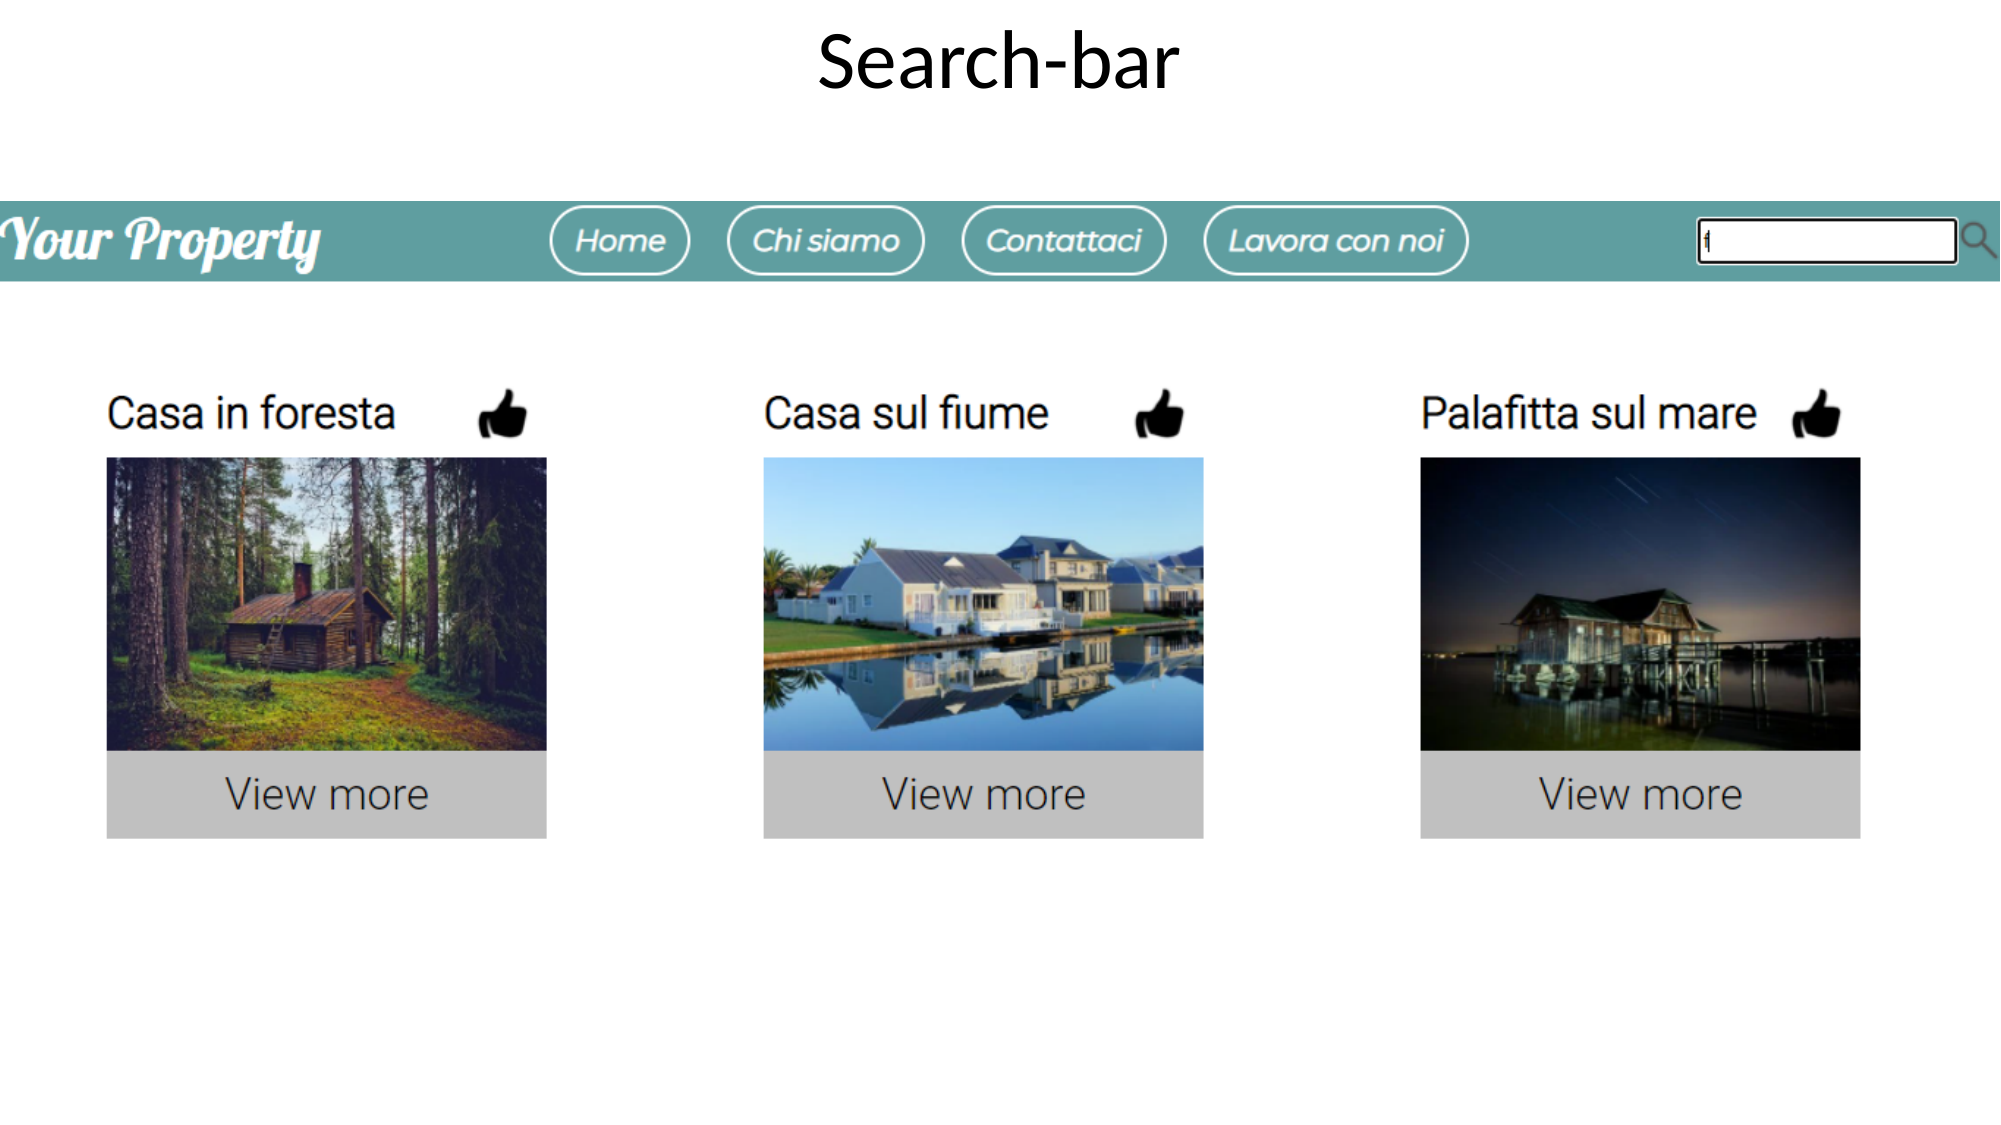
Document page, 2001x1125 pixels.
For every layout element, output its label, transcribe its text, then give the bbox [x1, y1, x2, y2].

picture [0, 201, 2000, 1125]
text_box Search-bar [802, 0, 1198, 113]
